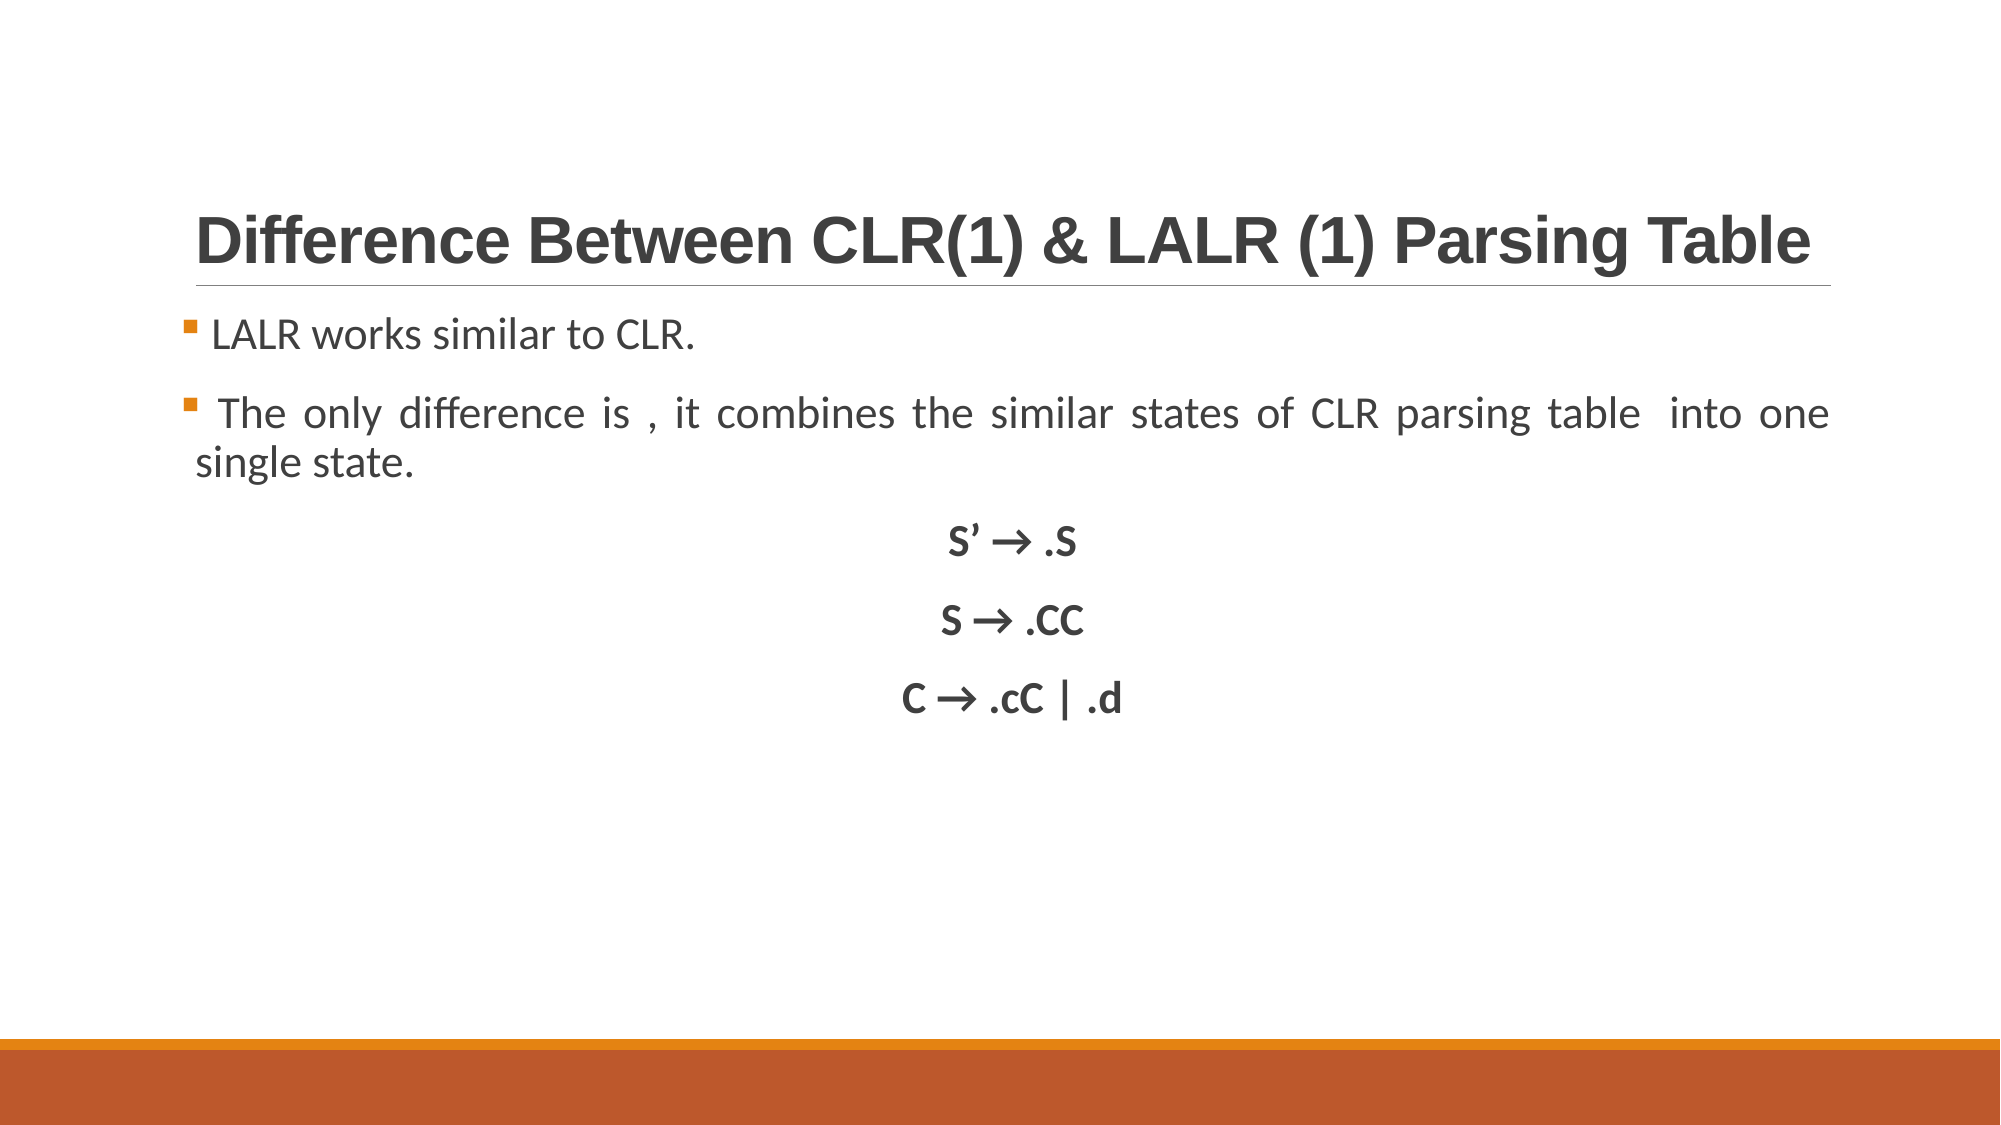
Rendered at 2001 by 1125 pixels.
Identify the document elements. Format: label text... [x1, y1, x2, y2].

list LALR works similar to CLR. The only difference is , it combines the similar states of CLR parsing table into one single state. S’ → .S S → .CC C → .cC | .d [180, 302, 1830, 1061]
title Difference Between CLR(1) & LALR (1) Parsing Table [180, 47, 1830, 285]
